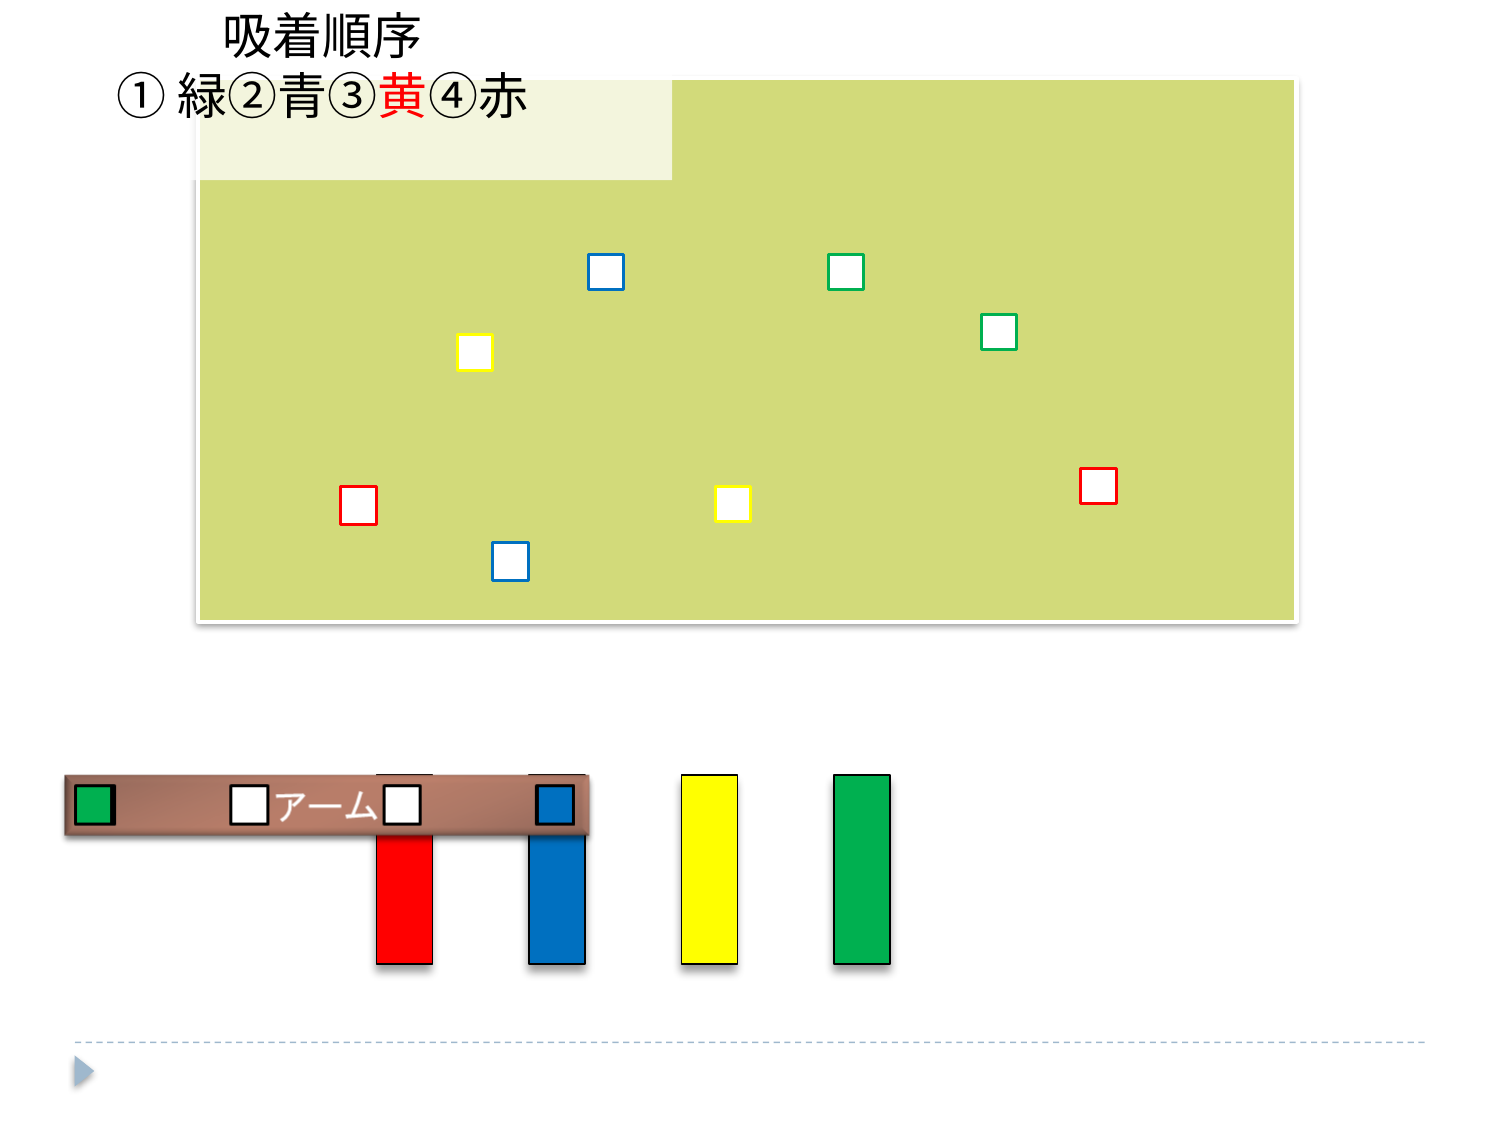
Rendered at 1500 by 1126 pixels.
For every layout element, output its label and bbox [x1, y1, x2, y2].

text_box [827, 253, 865, 291]
text_box [980, 313, 1018, 351]
picture [54, 763, 599, 863]
text_box [456, 333, 494, 372]
text_box [833, 774, 891, 965]
text_box [681, 774, 738, 965]
text_box [491, 541, 530, 582]
text_box [196, 76, 1299, 624]
text_box [376, 875, 433, 965]
text_box [587, 253, 625, 291]
text_box [714, 485, 752, 523]
text_box [339, 485, 378, 526]
text_box [1079, 467, 1118, 505]
text_box [528, 875, 586, 965]
